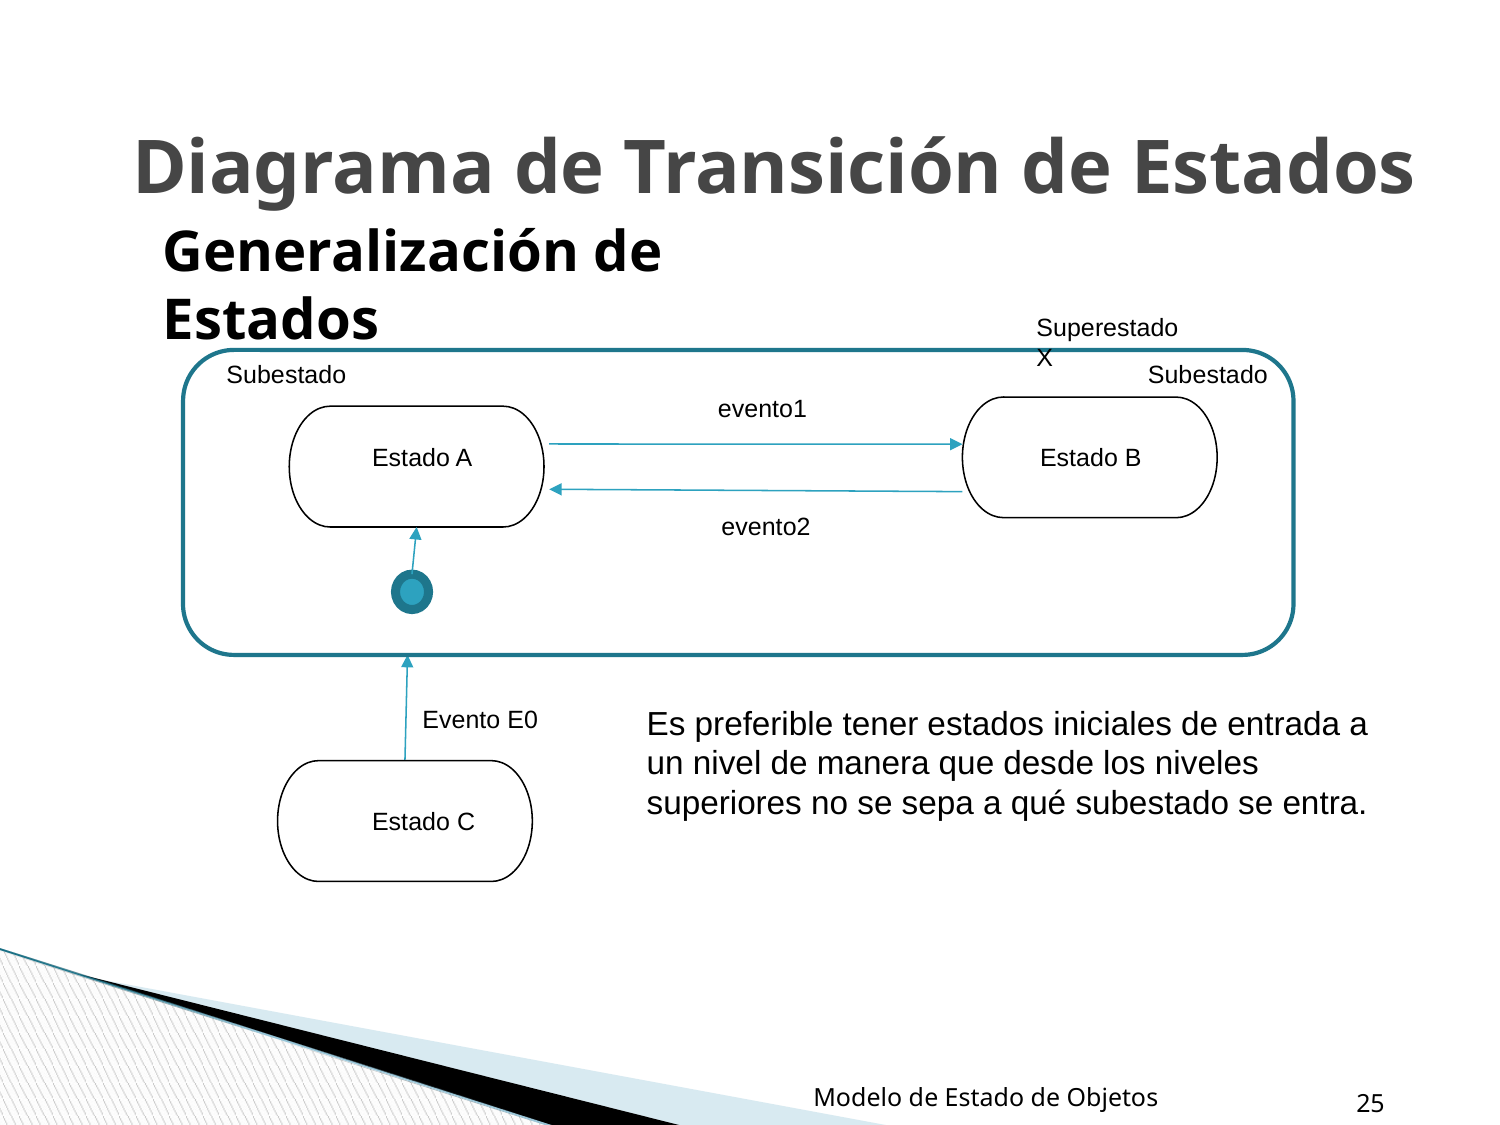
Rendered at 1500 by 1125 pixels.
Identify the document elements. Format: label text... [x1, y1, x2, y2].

text_box evento2 [706, 503, 845, 549]
text_box Subestado [1133, 351, 1291, 397]
text_box [395, 575, 429, 610]
text_box Modelo de Estado de Objetos [714, 1058, 1258, 1119]
text_box Superestado X [1021, 304, 1218, 380]
text_box Estado C [357, 798, 550, 844]
text_box Generalización de Estados [147, 258, 900, 358]
text_box Es preferible tener estados iniciales de entrada a un nivel de manera que desde los niveles superiores no se sepa a qué subestado se entra. [631, 694, 1400, 829]
text_box [183, 349, 1294, 655]
picture [0, 947, 559, 1125]
text_box ‹#› [1014, 1069, 1400, 1125]
text_box Subestado [211, 351, 408, 397]
text_box [277, 760, 530, 882]
text_box Diagrama de Transición de Estados [99, 70, 1450, 258]
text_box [404, 654, 408, 761]
text_box Evento E0 [412, 696, 567, 742]
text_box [411, 526, 417, 575]
